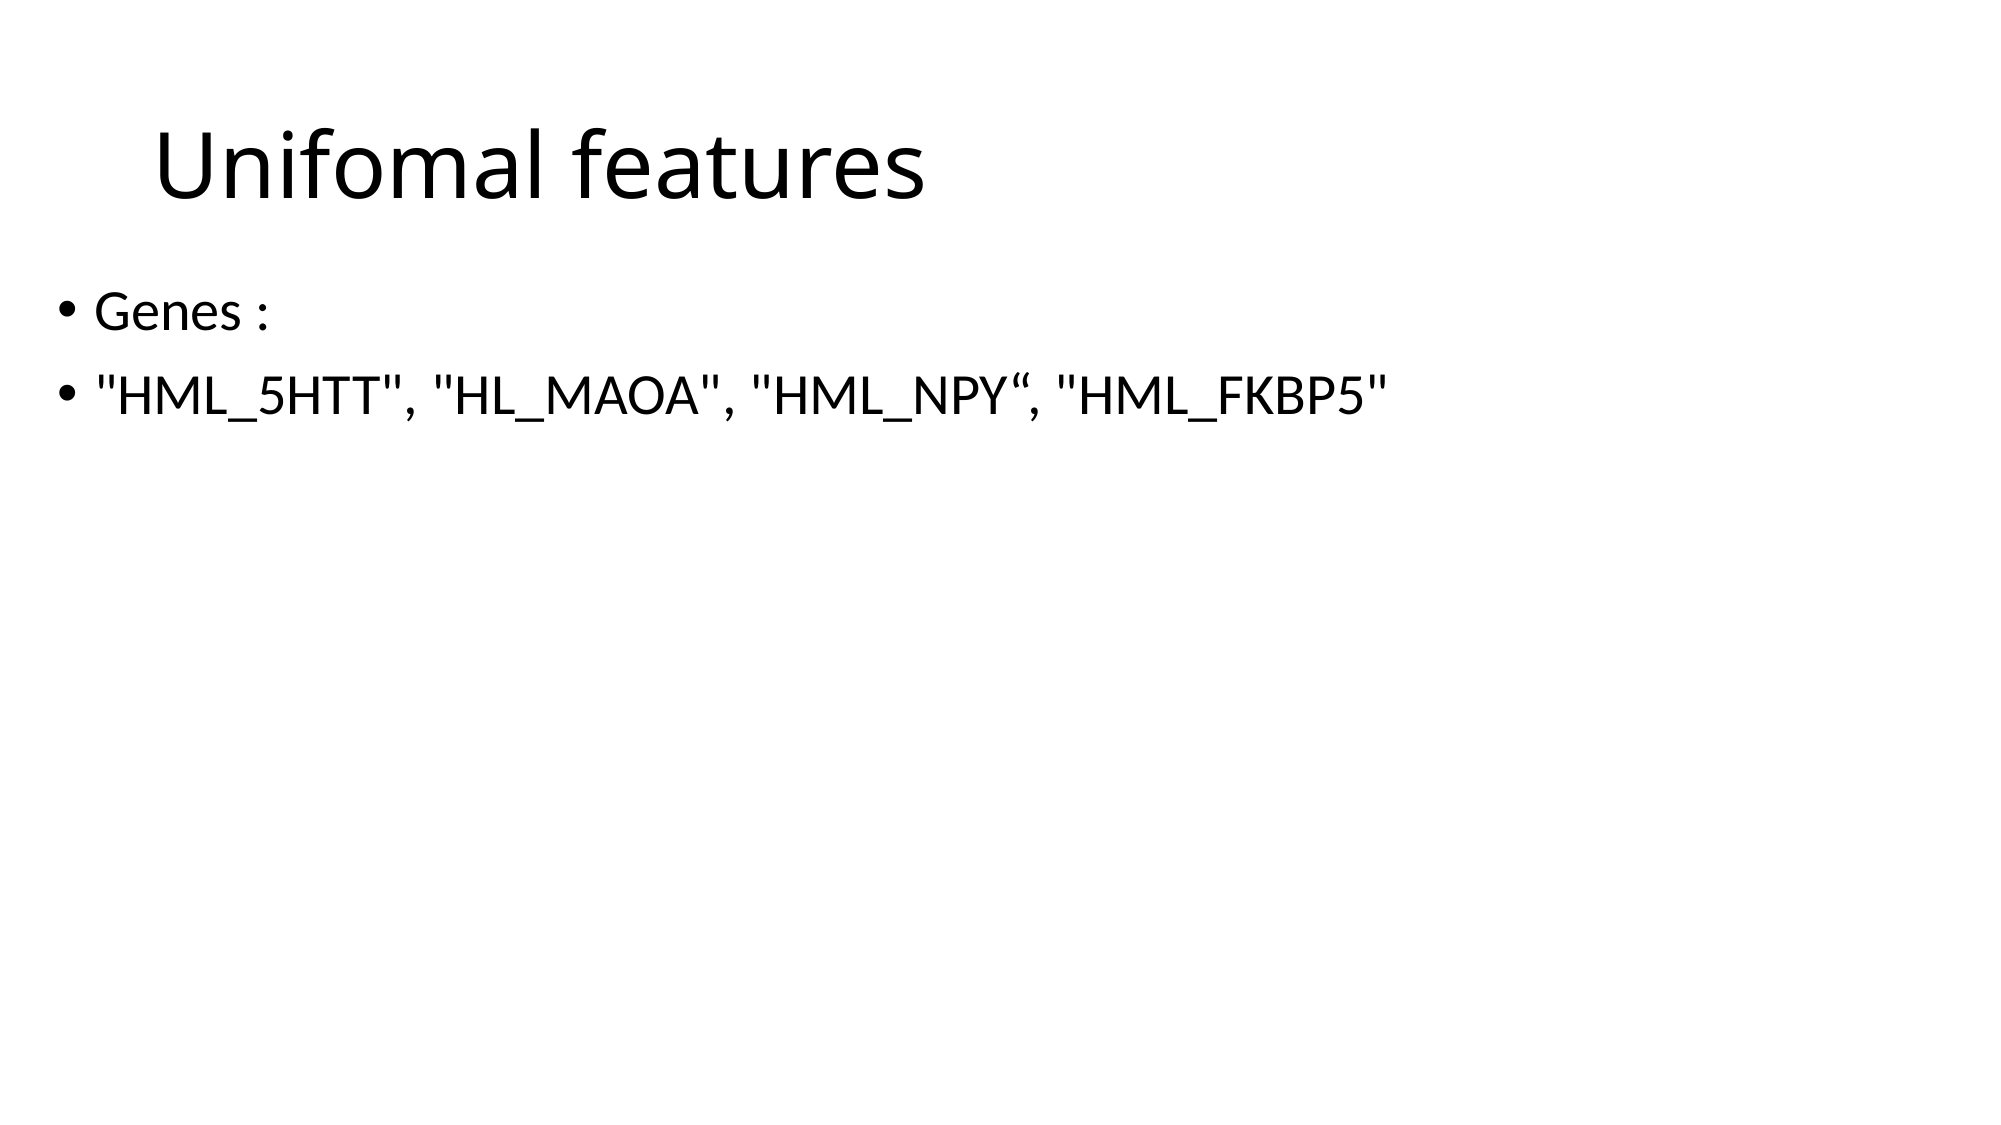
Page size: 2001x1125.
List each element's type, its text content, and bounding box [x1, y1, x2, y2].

list Genes : "HML_5HTT", "HL_MAOA", "HML_NPY“, "HML_FKBP5" [42, 272, 1767, 987]
title Unifomal features [137, 59, 1863, 278]
